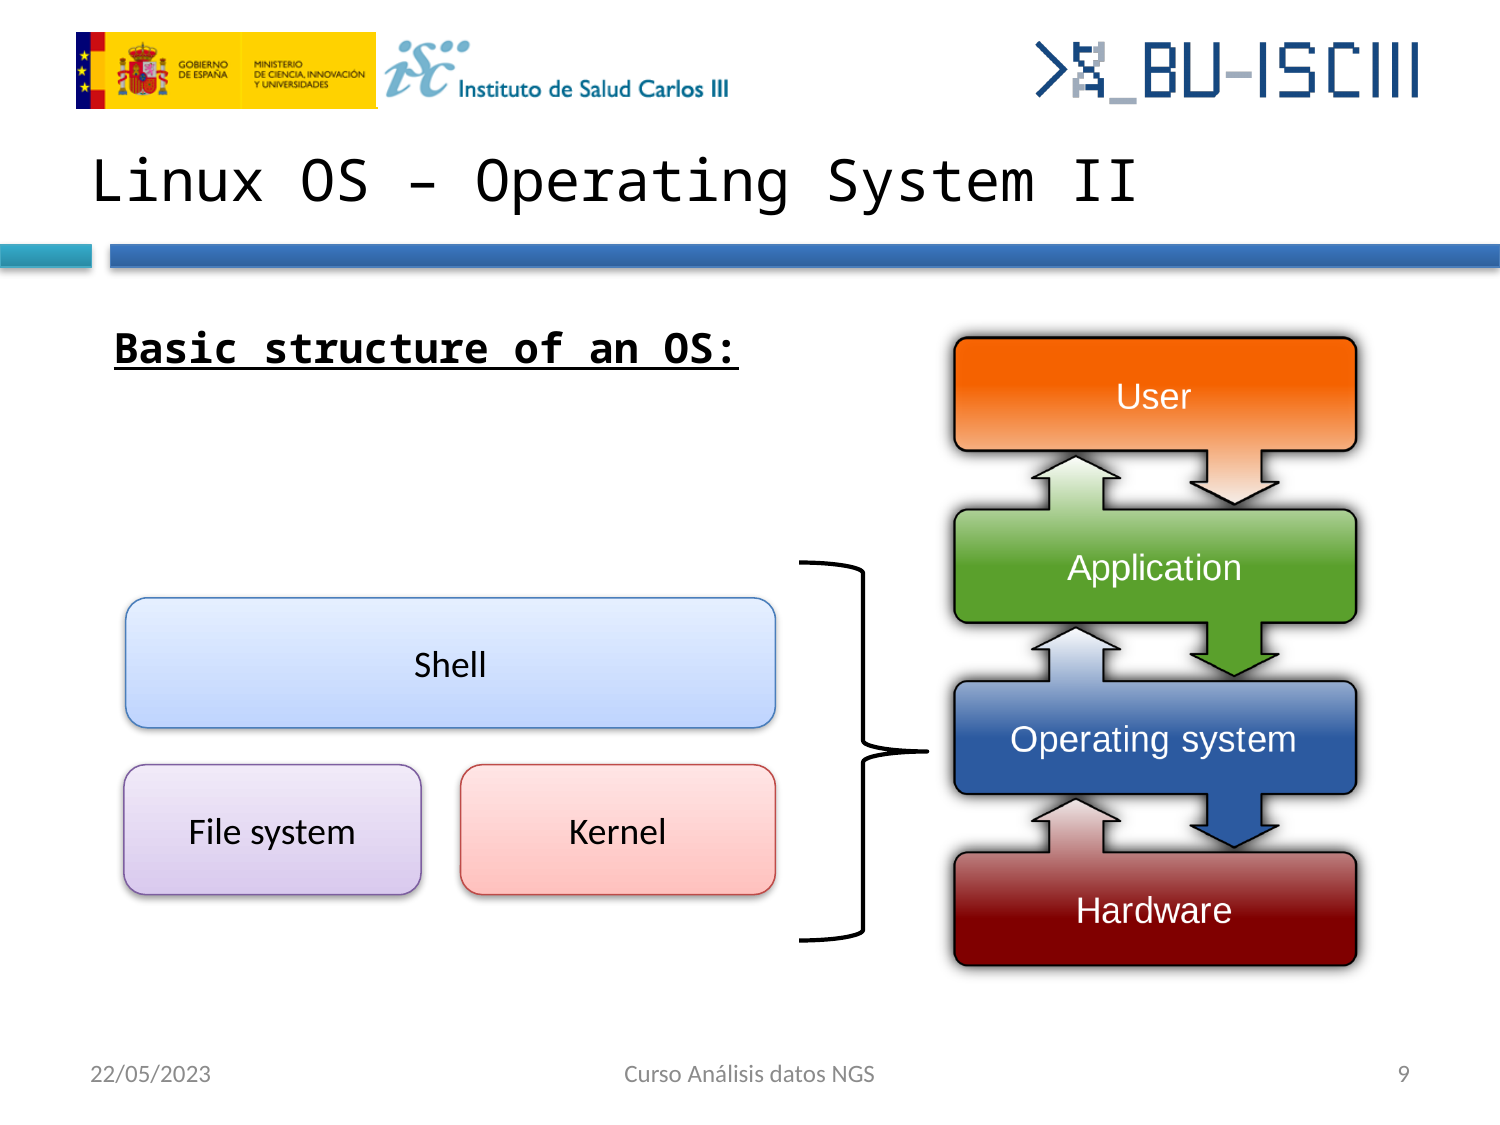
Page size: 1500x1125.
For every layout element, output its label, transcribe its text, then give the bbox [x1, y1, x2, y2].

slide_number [75, 1042, 425, 1103]
text_box File system [123, 763, 422, 896]
slide_number 9 [1074, 1042, 1425, 1103]
text_box Kernel [459, 763, 777, 896]
list Basic structure of an OS: [98, 314, 928, 1005]
text_box [799, 561, 921, 942]
footer Curso Análisis datos NGS [512, 1042, 988, 1103]
picture [1021, 0, 1436, 138]
picture [76, 32, 809, 109]
picture [926, 314, 1383, 988]
text_box Shell [124, 597, 777, 729]
title Linux OS – Operating System II [75, 113, 1425, 244]
